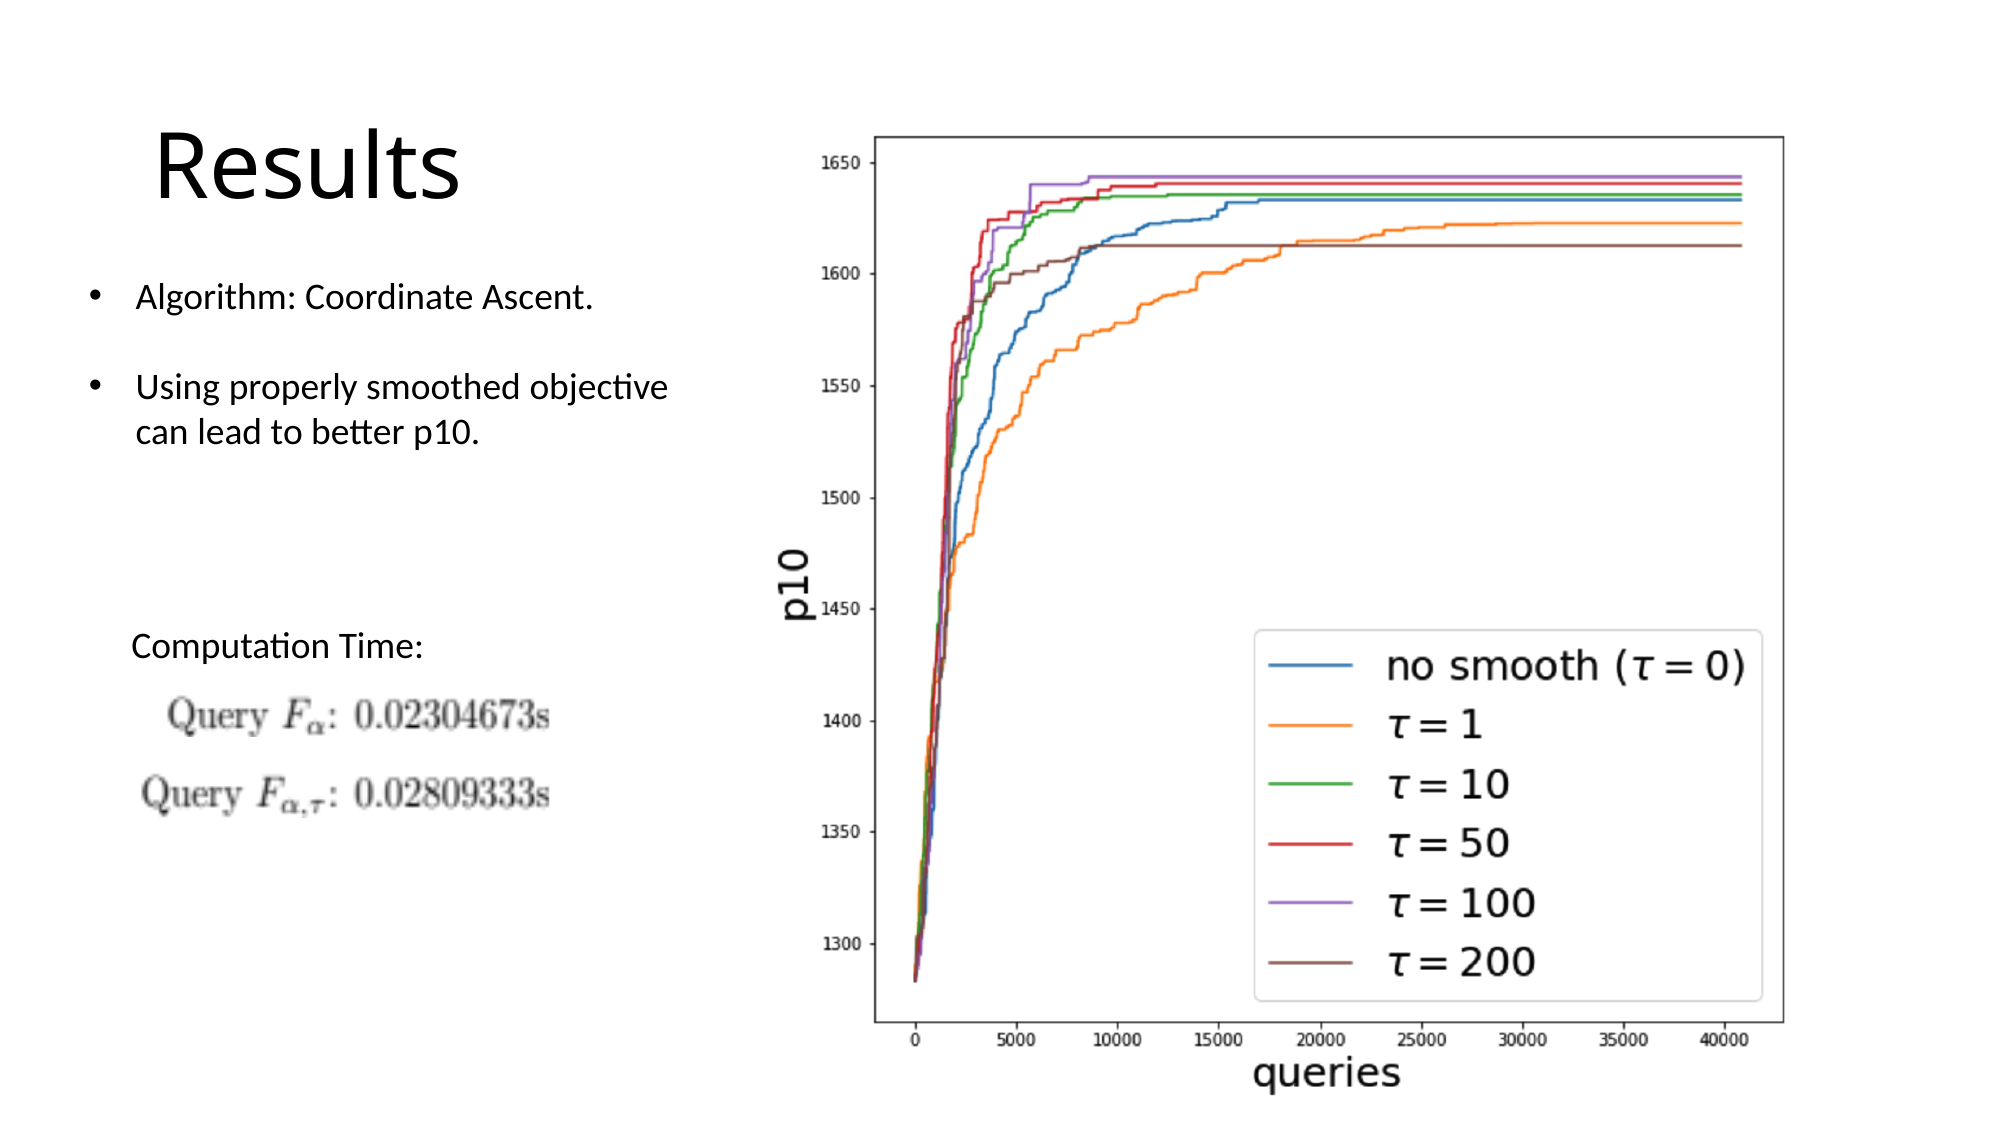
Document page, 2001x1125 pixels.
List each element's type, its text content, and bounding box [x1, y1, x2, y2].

text_box Computation Time: [116, 613, 440, 674]
picture [140, 772, 550, 818]
picture [769, 127, 1788, 1100]
picture [166, 694, 550, 737]
title Results [137, 59, 1863, 278]
text_box Algorithm: Coordinate Ascent. Using properly smoothed objective can lead to better p10. [74, 264, 696, 505]
